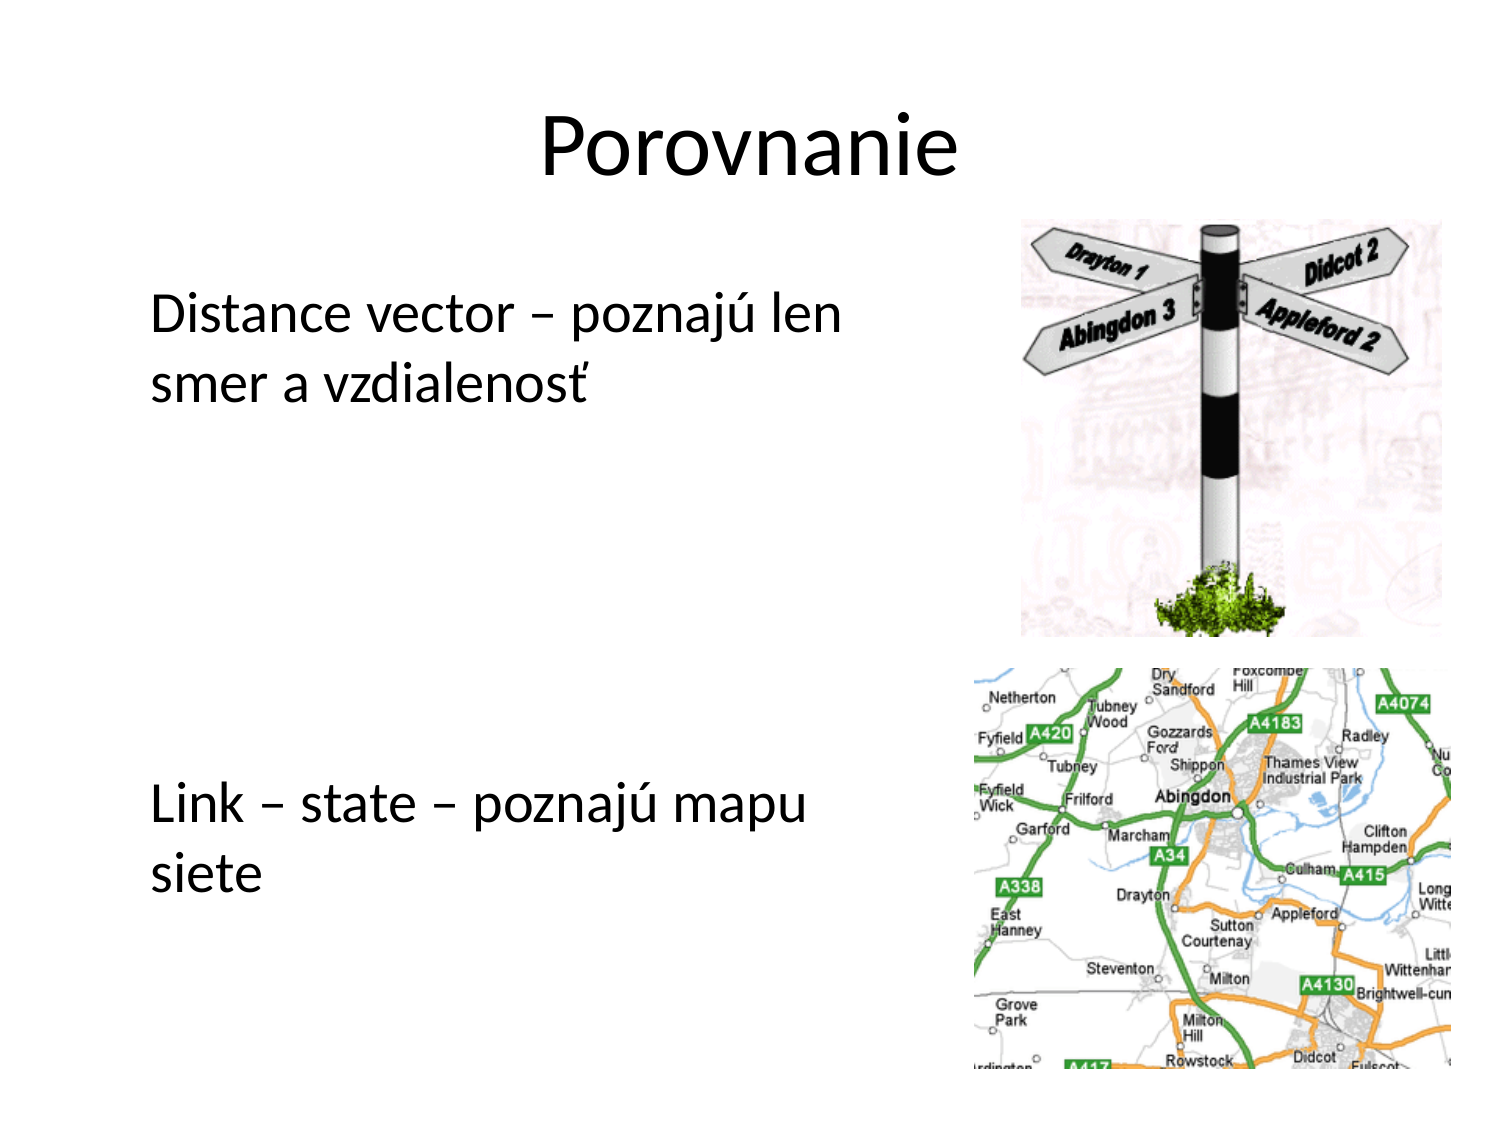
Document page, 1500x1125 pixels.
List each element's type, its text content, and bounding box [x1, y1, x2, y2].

text_box Distance vector – poznajú len smer a vzdialenosť Link – state – poznajú mapu siete [135, 267, 892, 1052]
picture [974, 668, 1452, 1069]
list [1021, 219, 1442, 638]
title Porovnanie [75, 45, 1425, 233]
